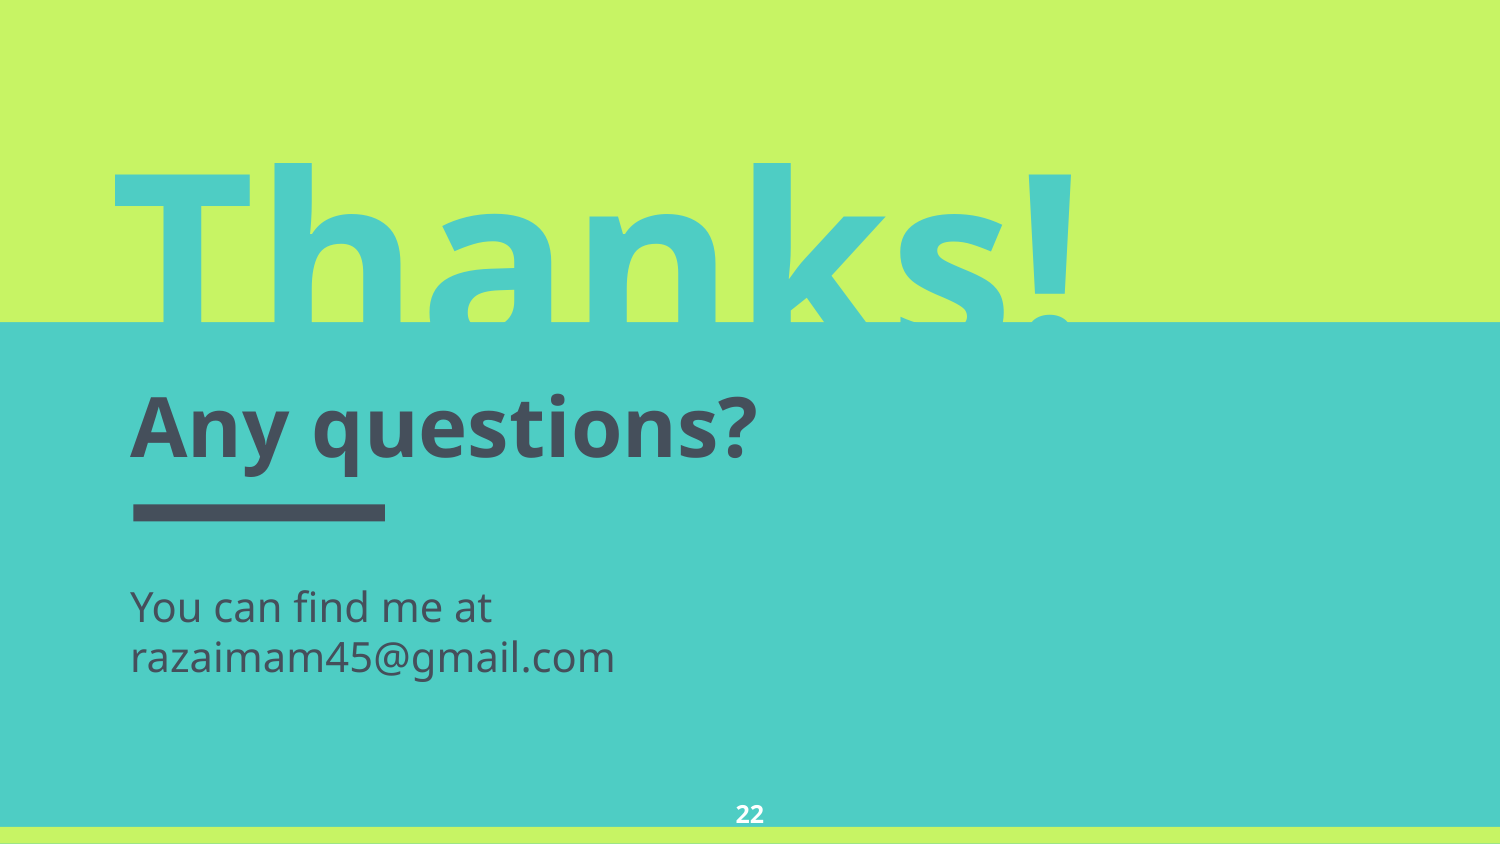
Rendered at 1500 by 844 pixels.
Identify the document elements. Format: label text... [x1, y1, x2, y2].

slide_number 22 [705, 783, 795, 835]
text_box [133, 504, 385, 522]
text_box [0, 0, 1500, 323]
title Thanks! [95, 228, 1203, 419]
subtitle Any questions? [115, 358, 940, 462]
list You can find me at razaimam45@gmail.com [115, 565, 1209, 799]
